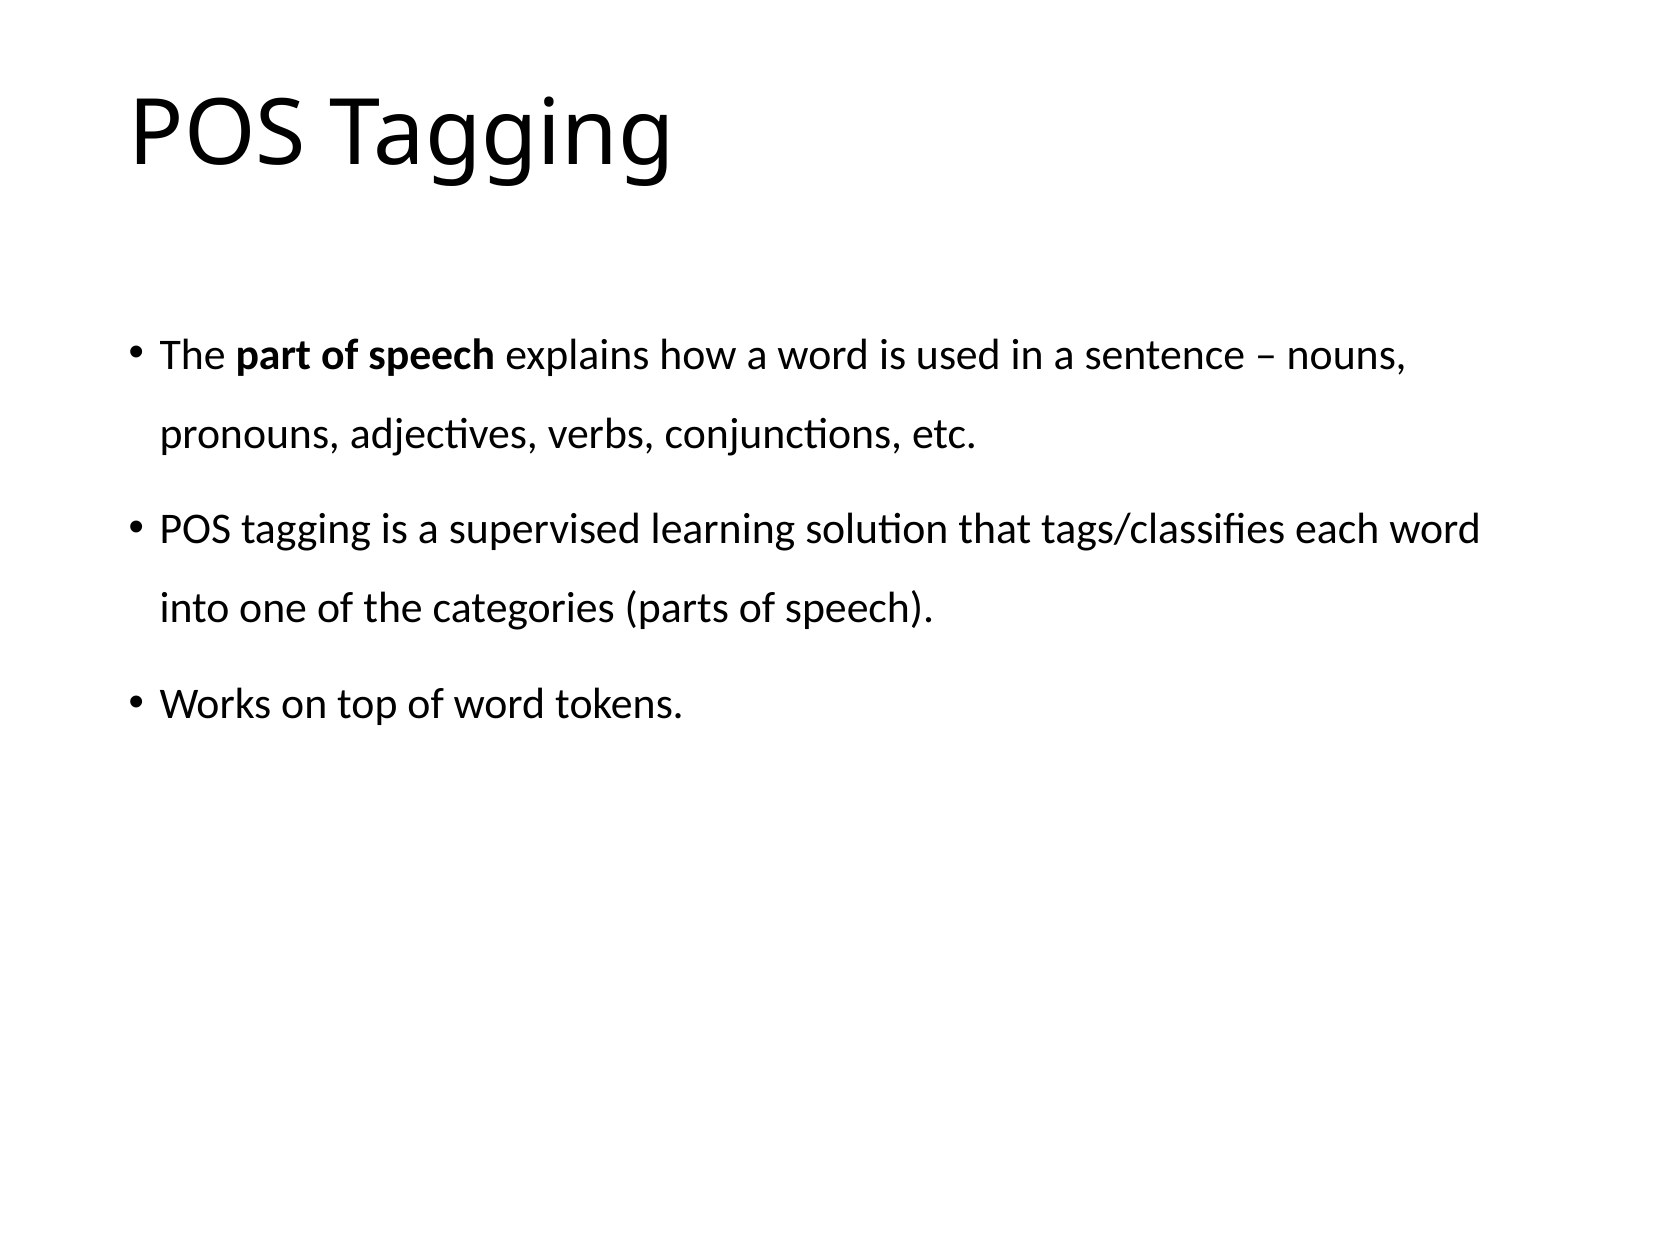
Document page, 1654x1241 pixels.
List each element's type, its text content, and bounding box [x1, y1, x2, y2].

list The part of speech explains how a word is used in a sentence – nouns, pronouns, adjectives, verbs, conjunctions, etc. POS tagging is a supervised learning solution that tags/classifies each word into one of the categories (parts of speech). Works on top of word tokens. [113, 291, 1540, 1175]
title POS Tagging [113, 66, 1540, 204]
